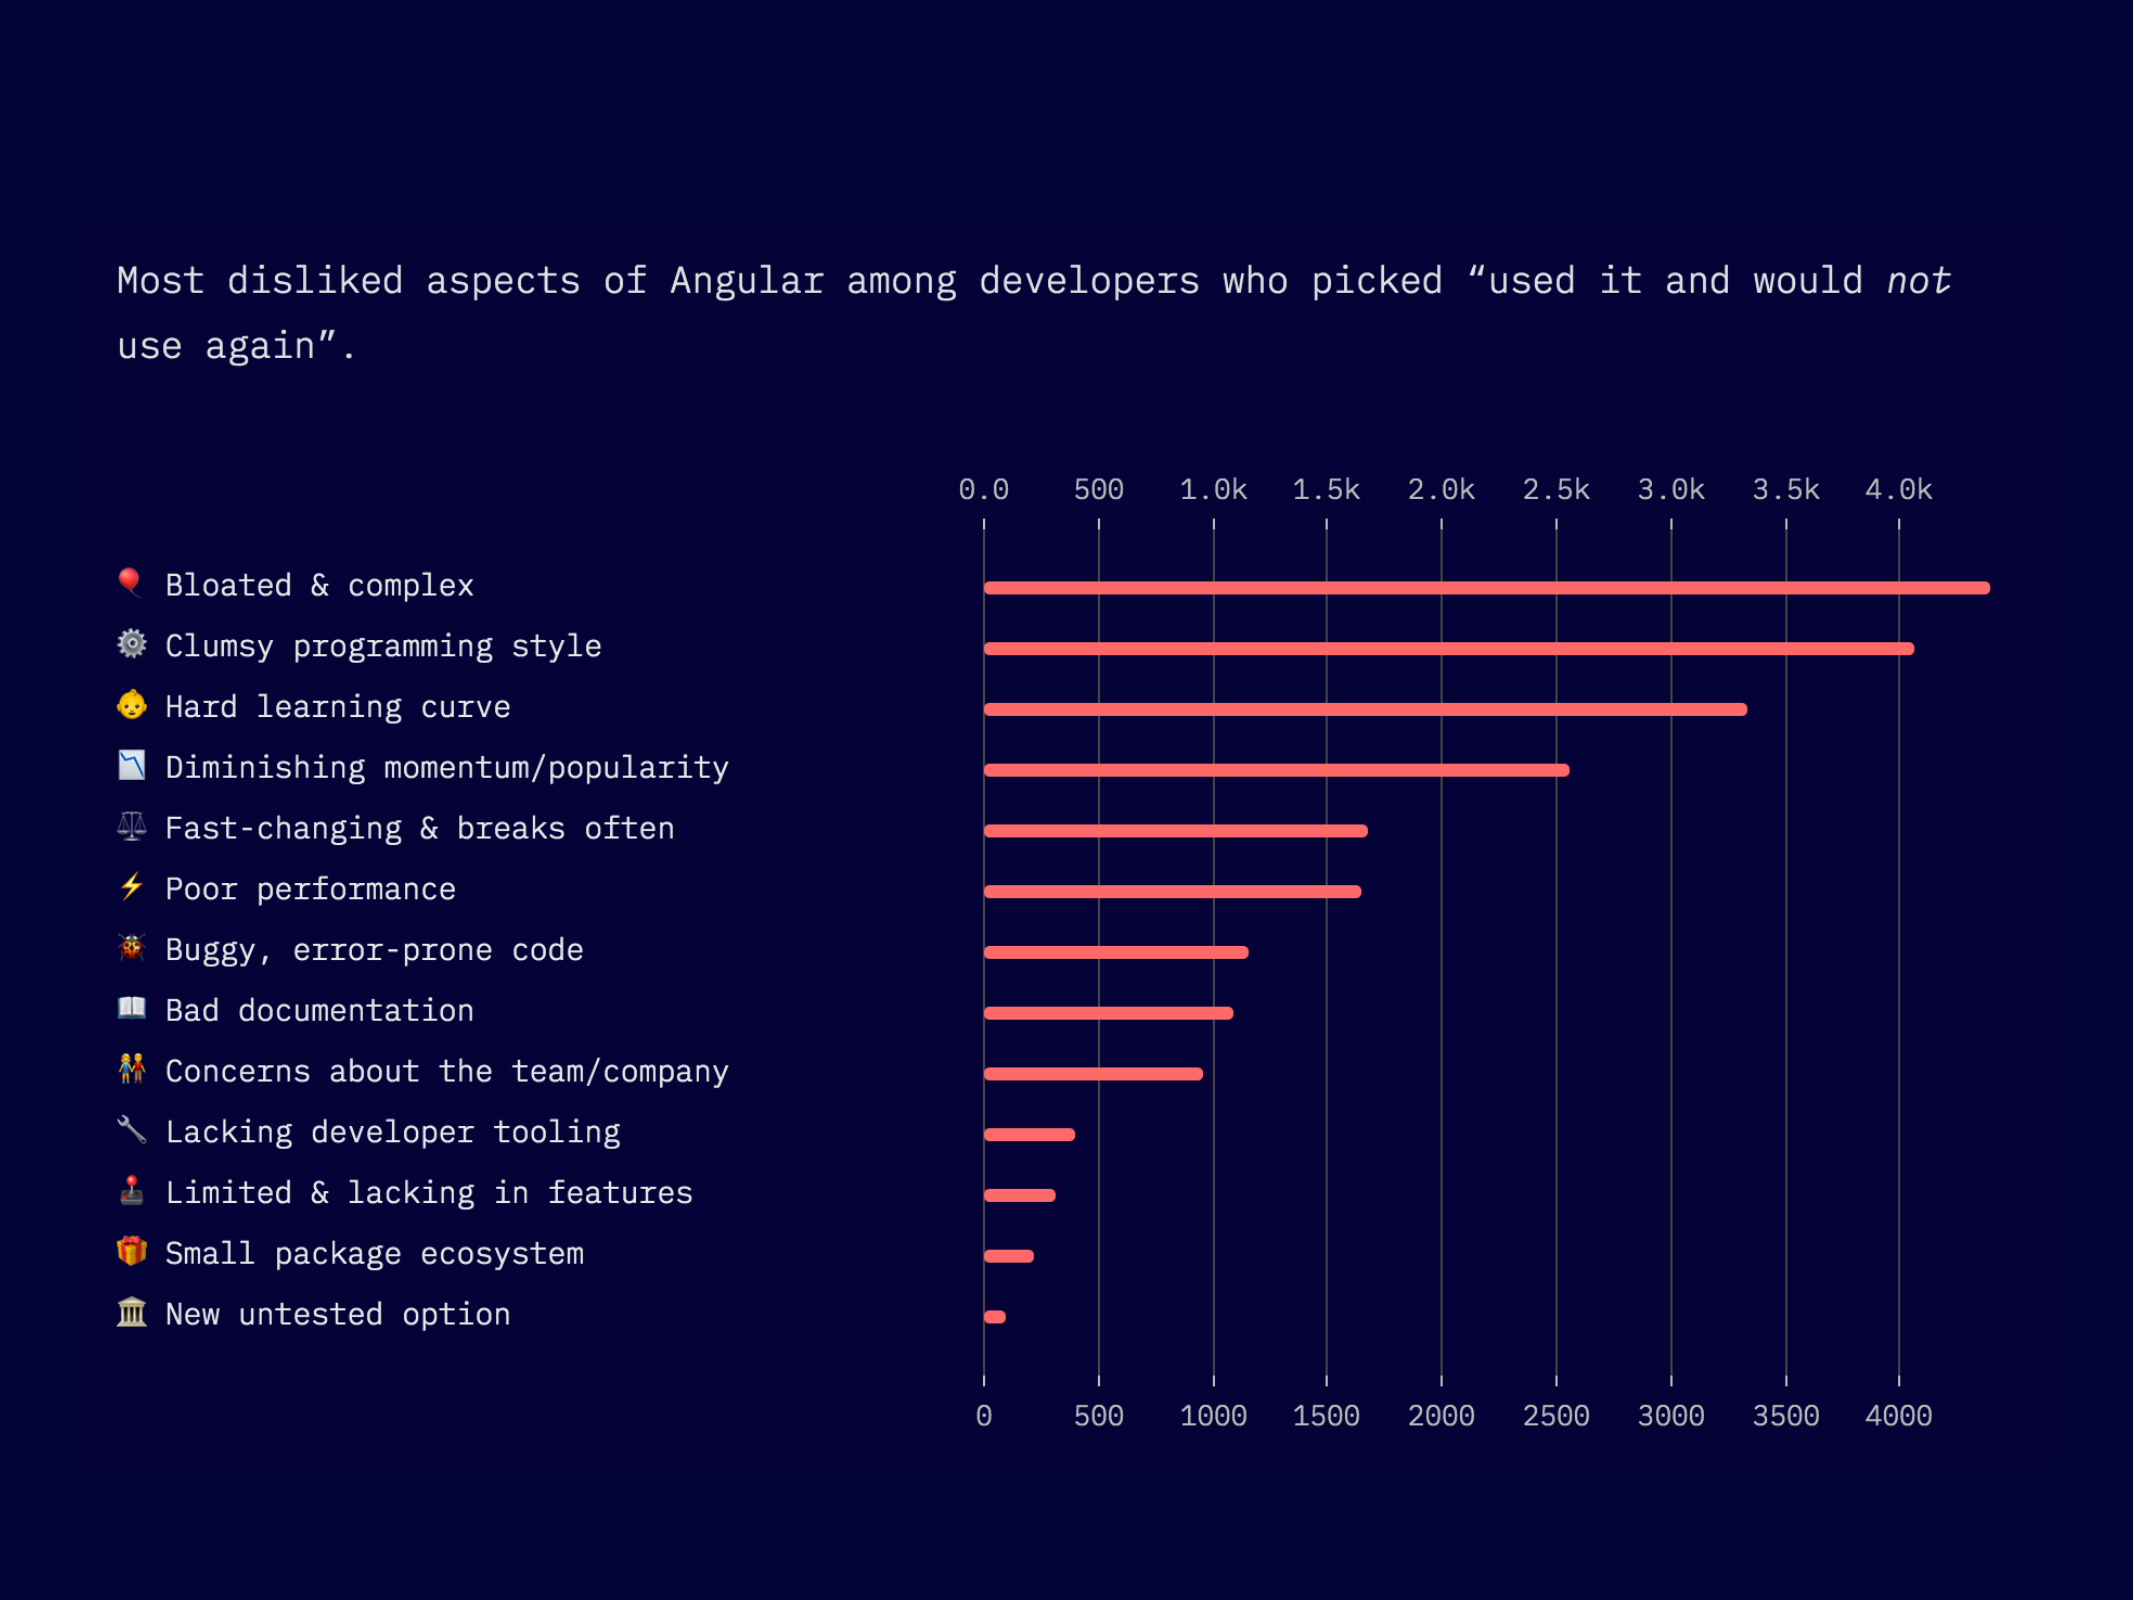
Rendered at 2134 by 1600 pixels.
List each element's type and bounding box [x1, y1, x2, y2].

picture [82, 230, 2051, 1458]
